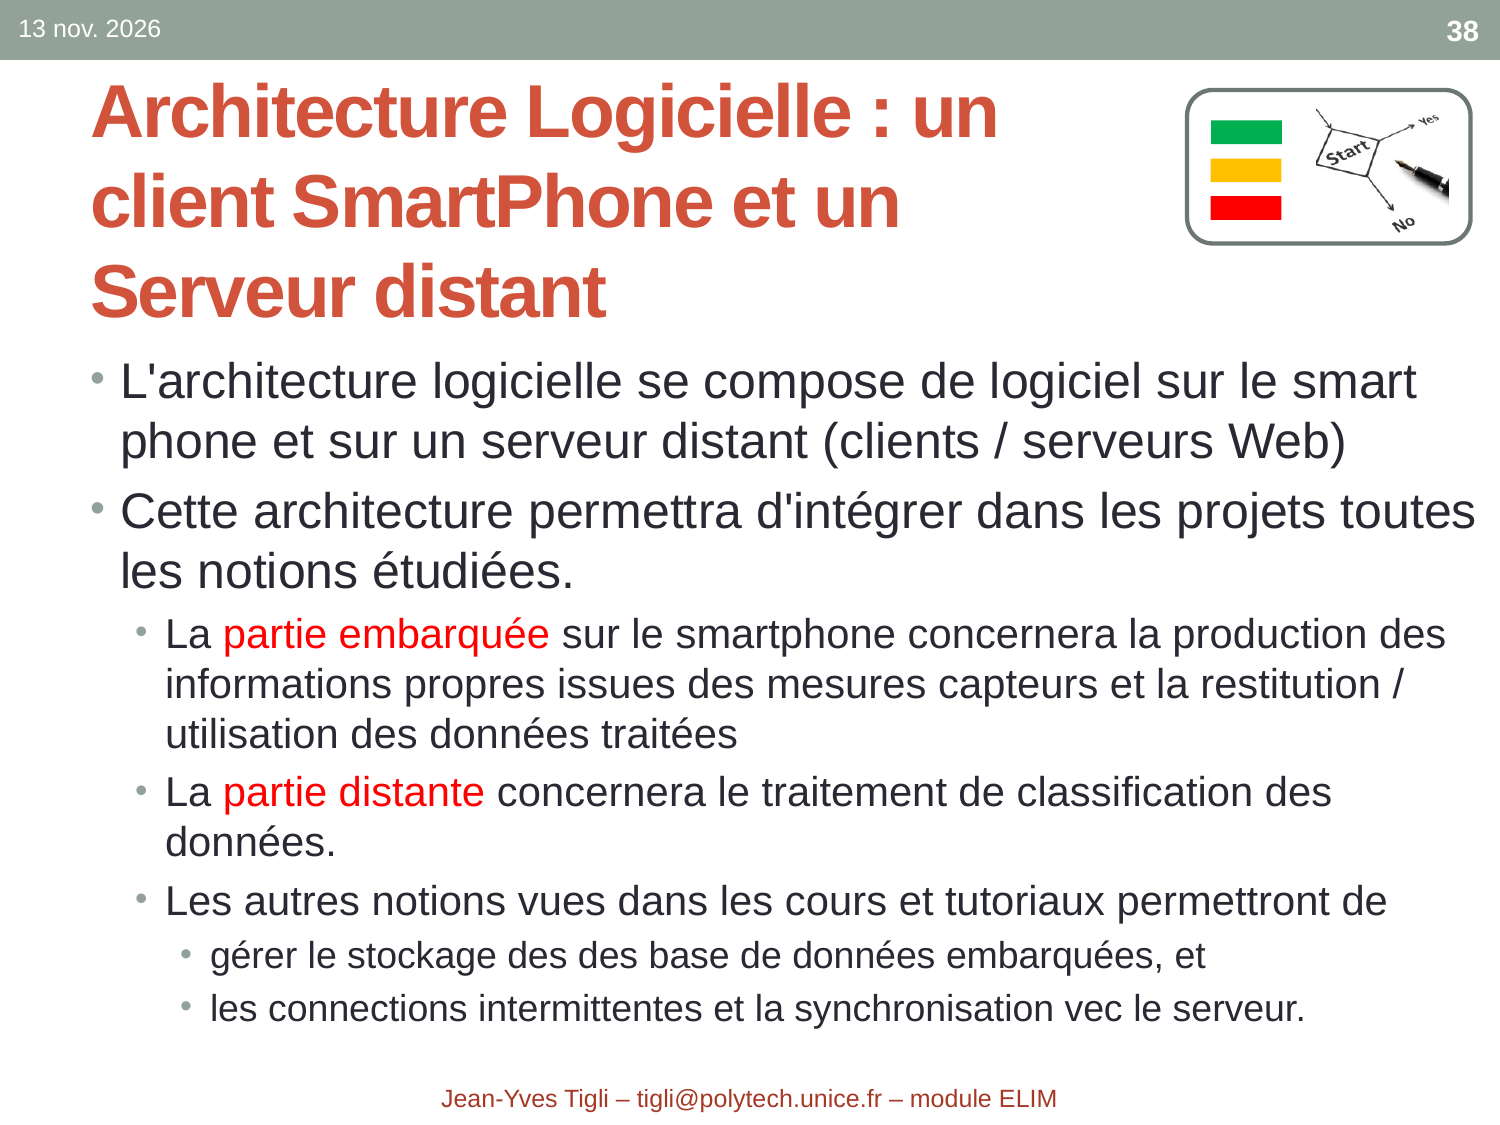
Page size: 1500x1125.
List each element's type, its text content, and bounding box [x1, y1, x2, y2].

footer Jean-Yves Tigli – tigli@polytech.unice.fr – module ELIM [76, 1071, 1424, 1125]
slide_number 38 [1319, 3, 1495, 57]
list L'architecture logicielle se compose de logiciel sur le smart phone et sur un serveur distant (clients / serveurs Web) Cette architecture permettra d'intégrer dans les projets toutes les notions étudiées. La partie embarquée sur le smartphone concernera la production des informations propres issues des mesures capteurs et la restitution / utilisation des données traitées La partie distante concernera le traitement de classification des données. Les autres notions vues dans les cours et tutoriaux permettront de gérer le stockage des des base de données embarquées, et les connections intermittentes et la synchronisation vec le serveur. [75, 340, 1495, 1125]
picture [1316, 101, 1449, 233]
title Architecture Logicielle : un client SmartPhone et un Serveur distant [75, 54, 1164, 340]
slide_number sept.-17 [3, 0, 479, 55]
